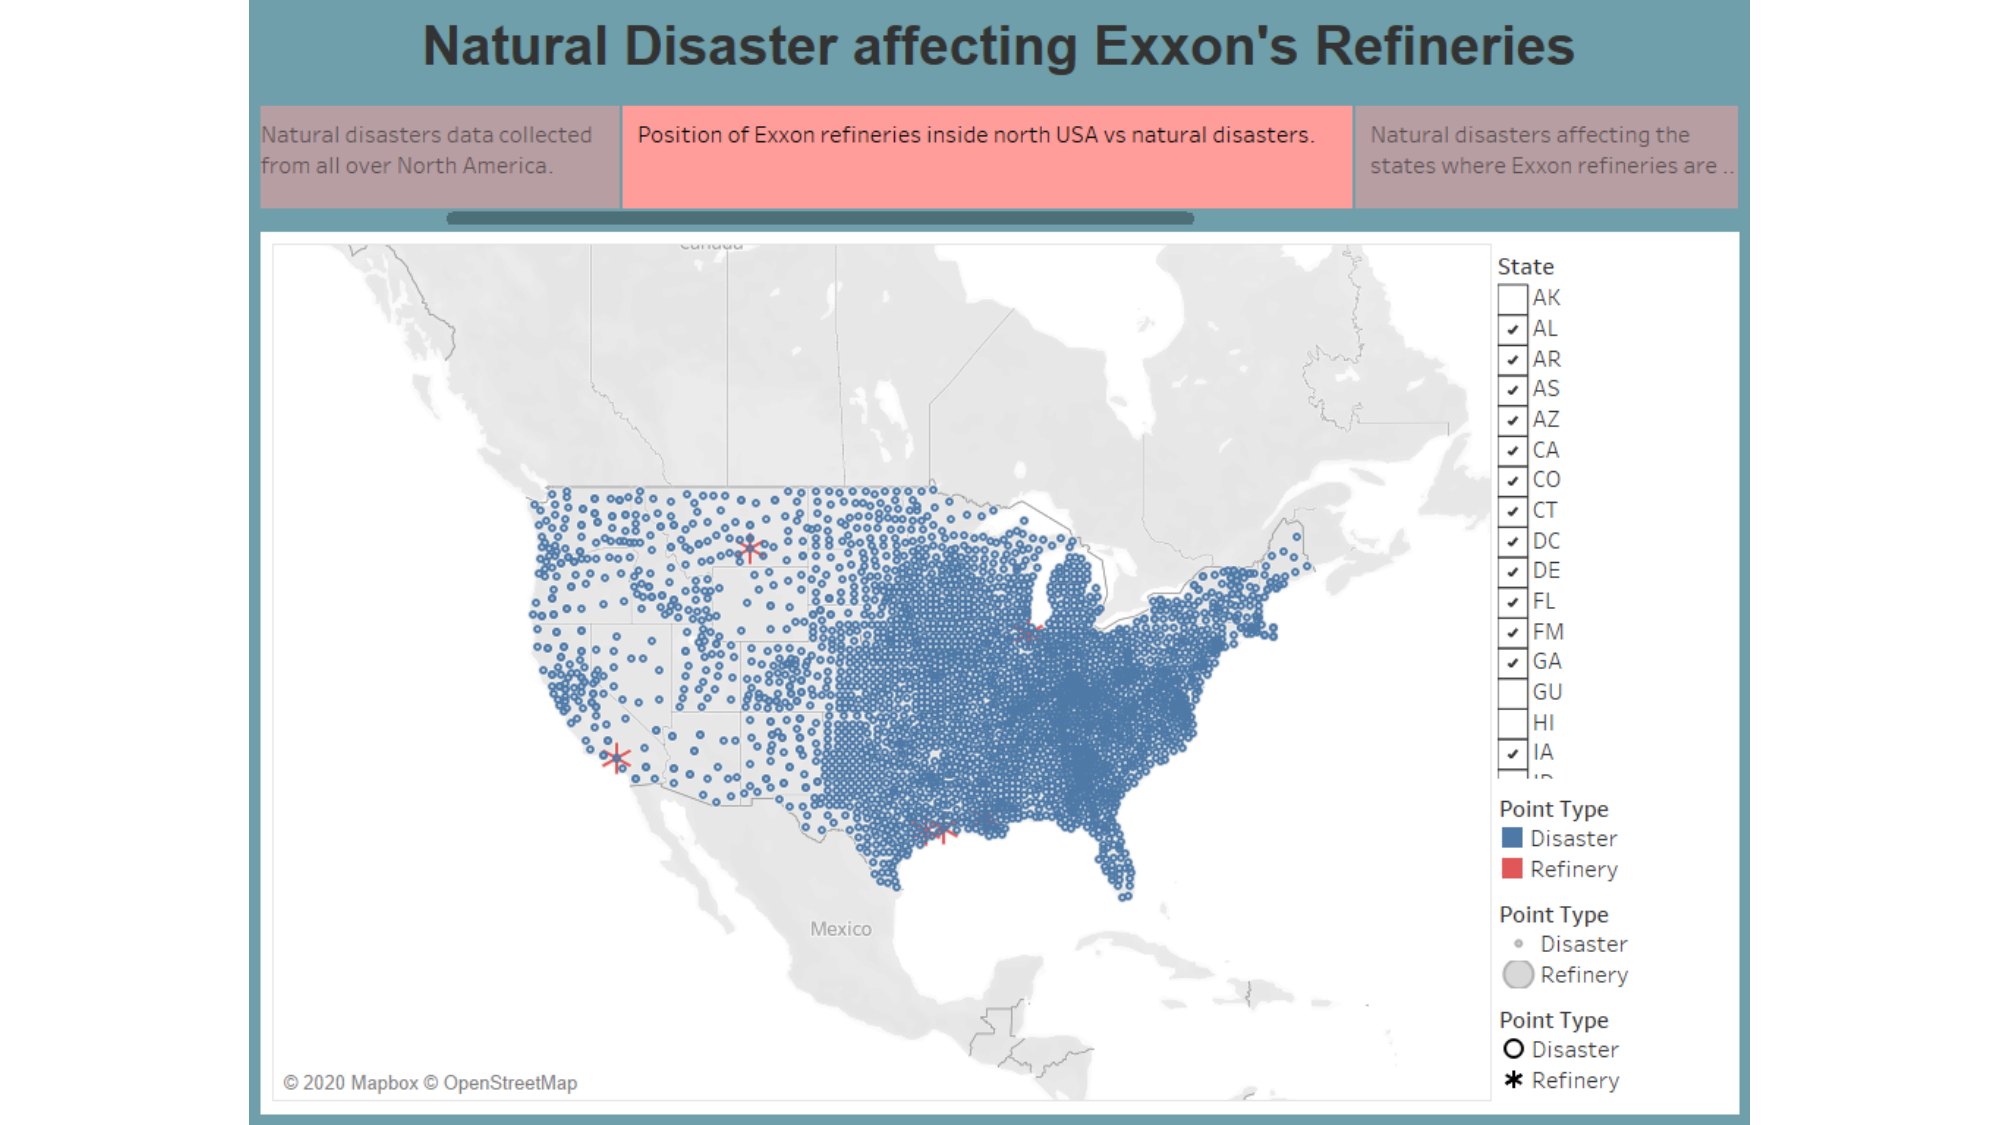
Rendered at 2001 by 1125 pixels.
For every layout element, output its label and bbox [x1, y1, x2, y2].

picture [249, 0, 1750, 1125]
